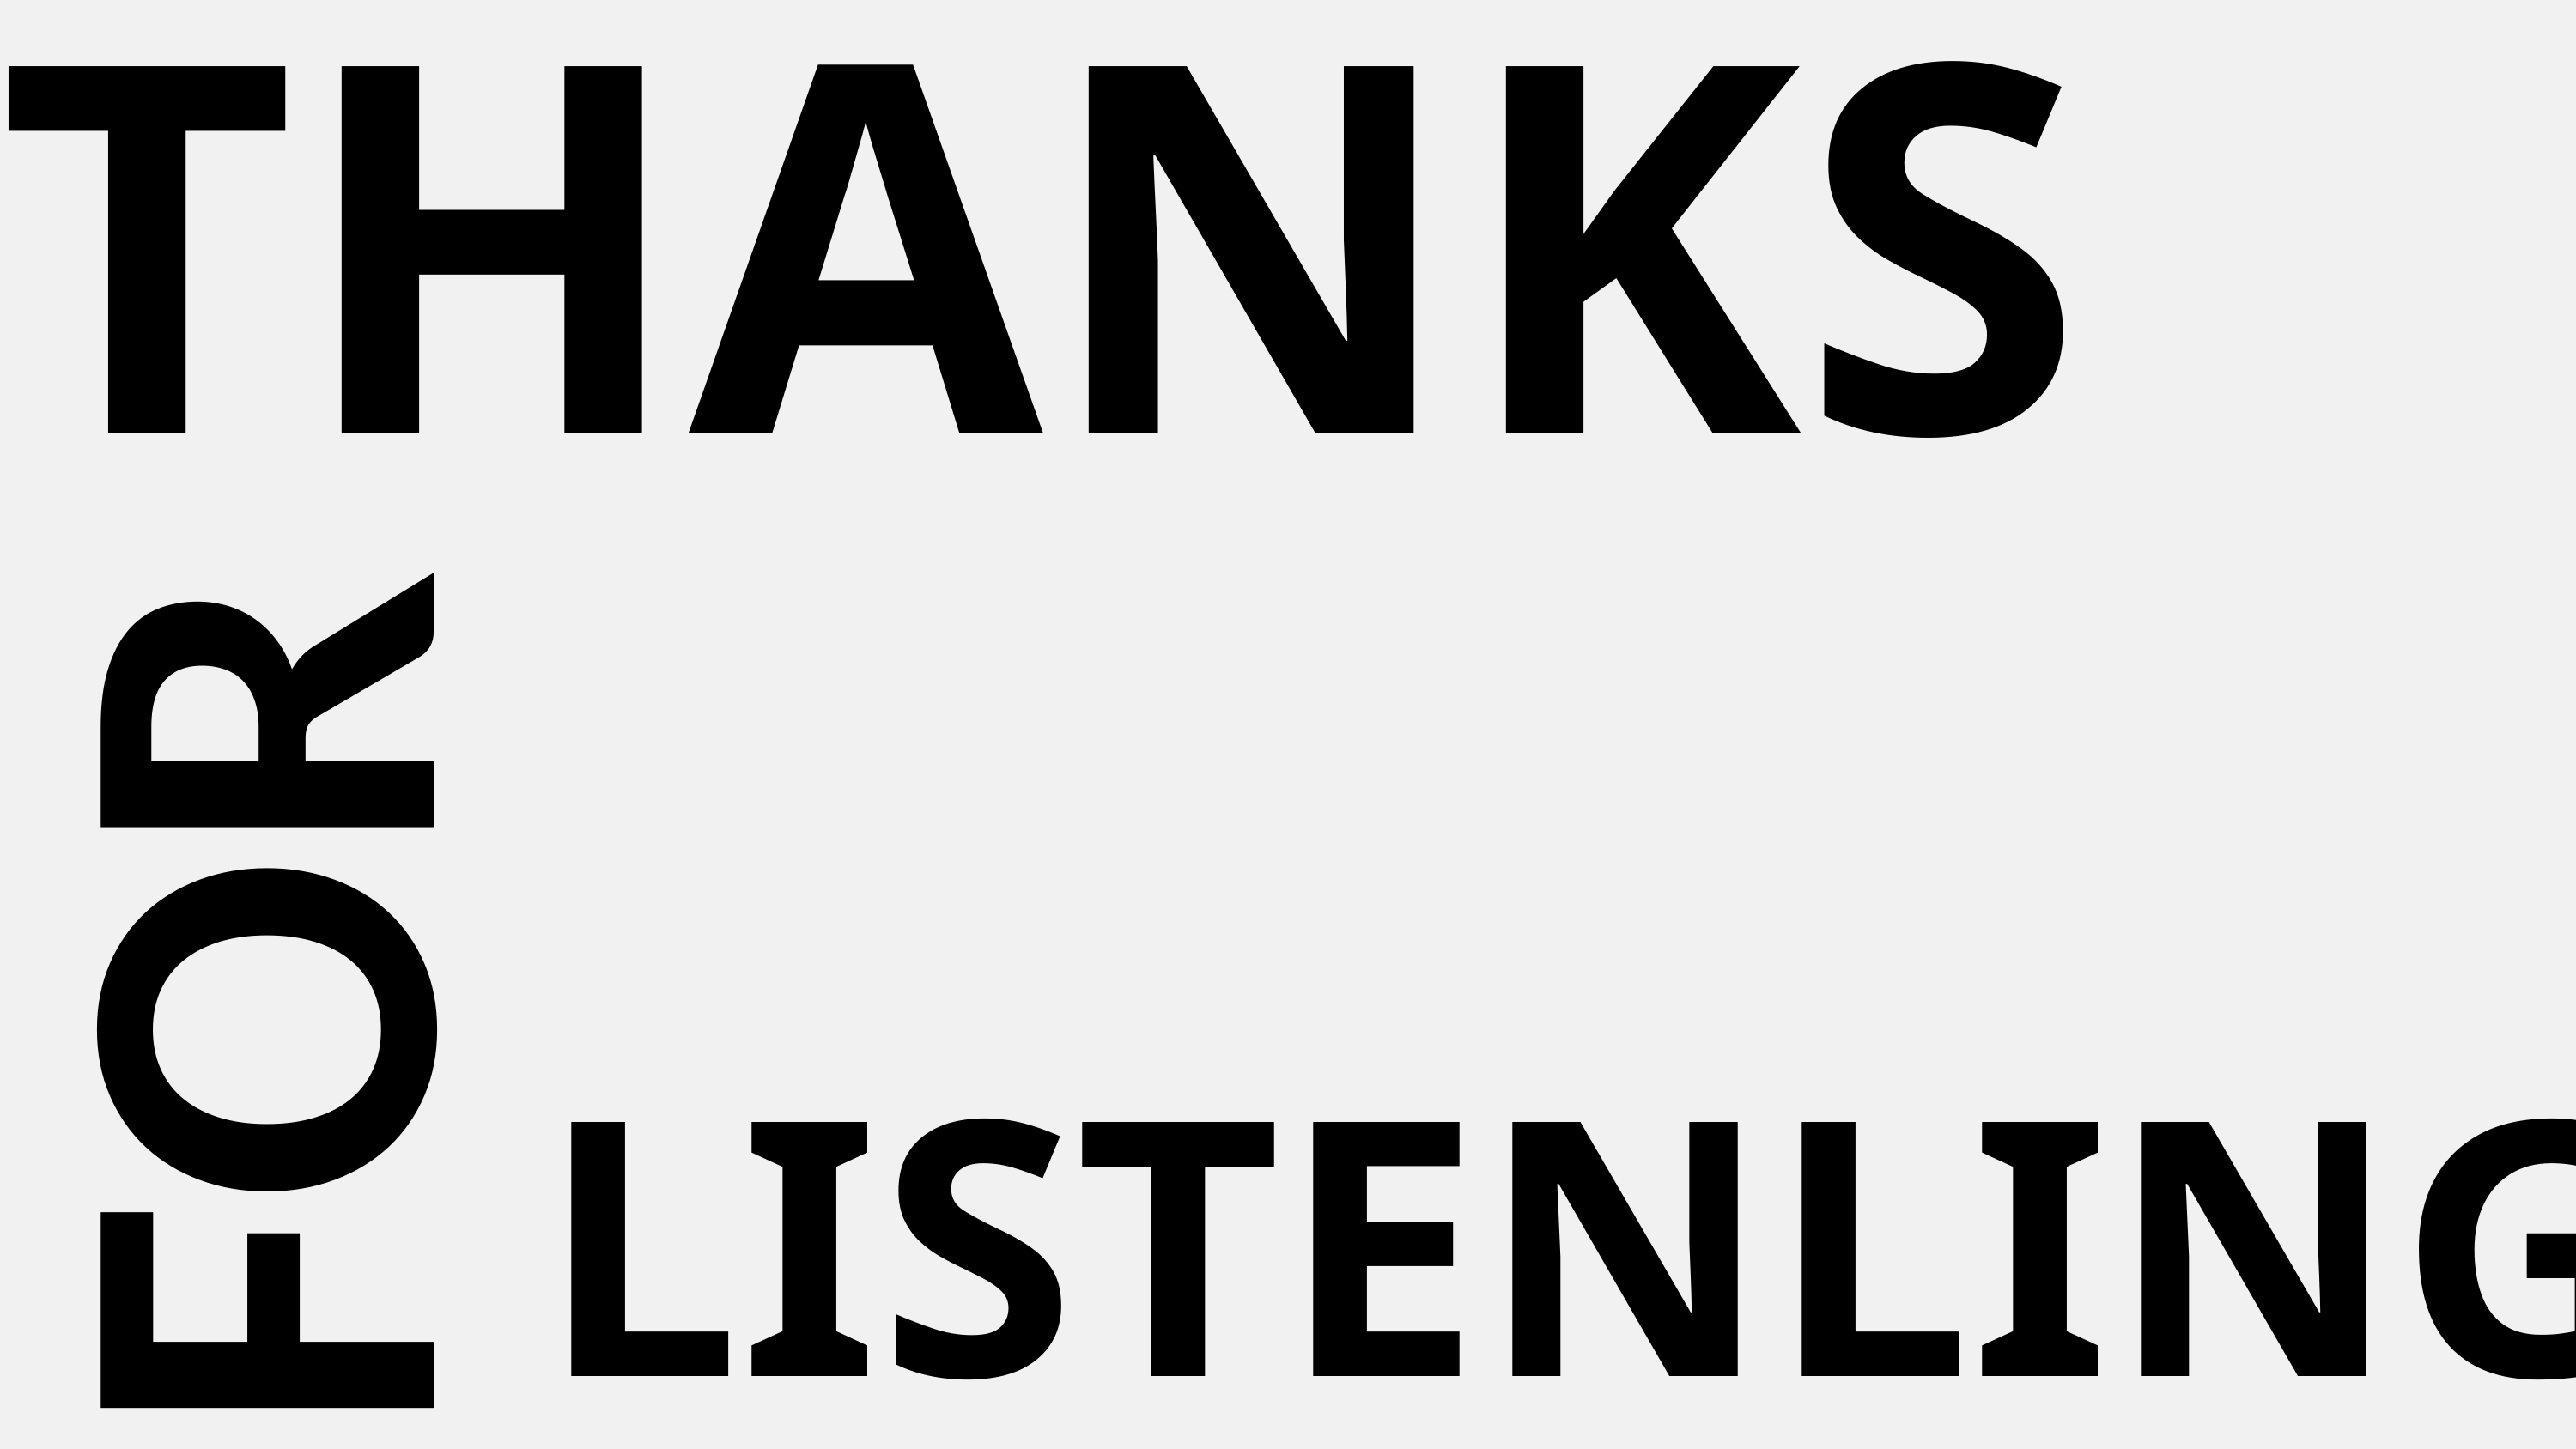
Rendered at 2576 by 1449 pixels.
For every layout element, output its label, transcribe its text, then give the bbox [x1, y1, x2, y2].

text_box FOR [0, 491, 562, 1449]
text_box THANKS LISTENLING [0, 353, 2576, 1448]
